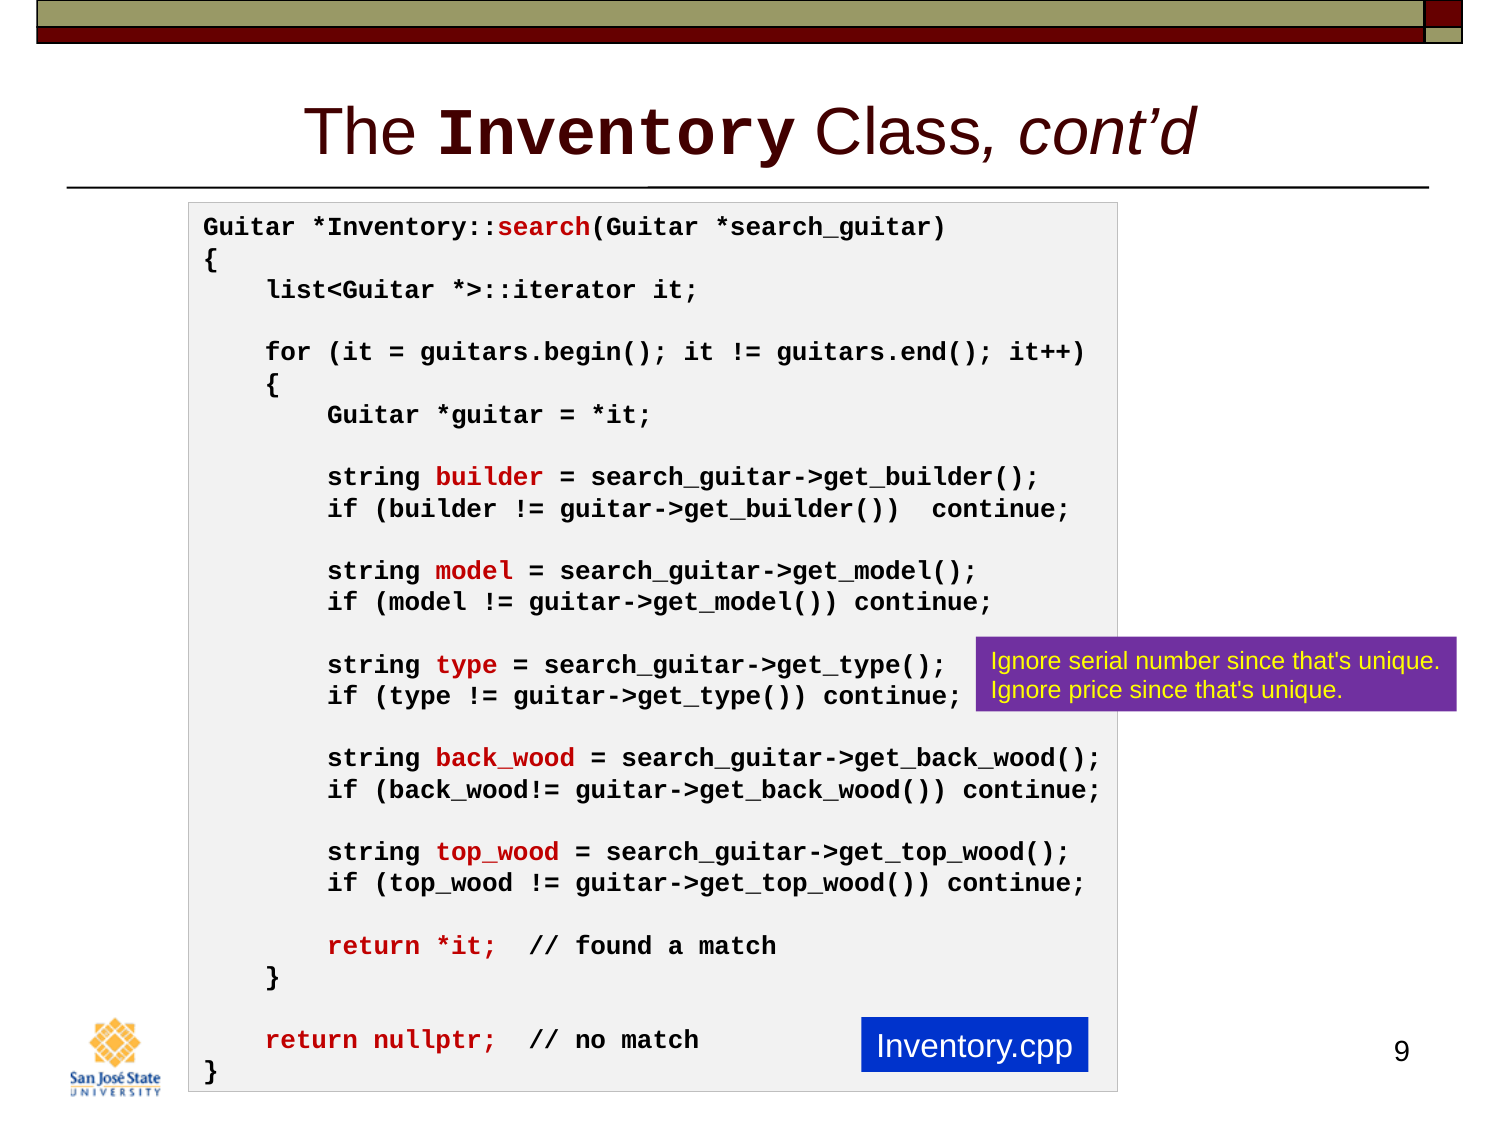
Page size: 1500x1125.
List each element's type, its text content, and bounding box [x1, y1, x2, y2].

title The Inventory Class, cont’d [75, 67, 1425, 175]
text_box Ignore serial number since that's unique. Ignore price since that's unique. [975, 636, 1457, 712]
text_box Inventory.cpp [861, 1017, 1089, 1072]
text_box Guitar *Inventory::search(Guitar *search_guitar) { list<Guitar *>::iterator it; for (it = guitars.begin(); it != guitars.end(); it++) { Guitar *guitar = *it; string builder = search_guitar->get_builder(); if (builder != guitar->get_builder()) continue; string model = search_guitar->get_model(); if (model != guitar->get_model()) continue; string type = search_guitar->get_type(); if (type != guitar->get_type()) continue; string back_wood = search_guitar->get_back_wood(); if (back_wood!= guitar->get_back_wood()) continue; string top_wood = search_guitar->get_top_wood(); if (top_wood != guitar->get_top_wood()) continue; return *it; // found a match } return nullptr; // no match } [188, 202, 1118, 1092]
picture [60, 1012, 166, 1112]
slide_number 9 [1335, 1025, 1425, 1100]
